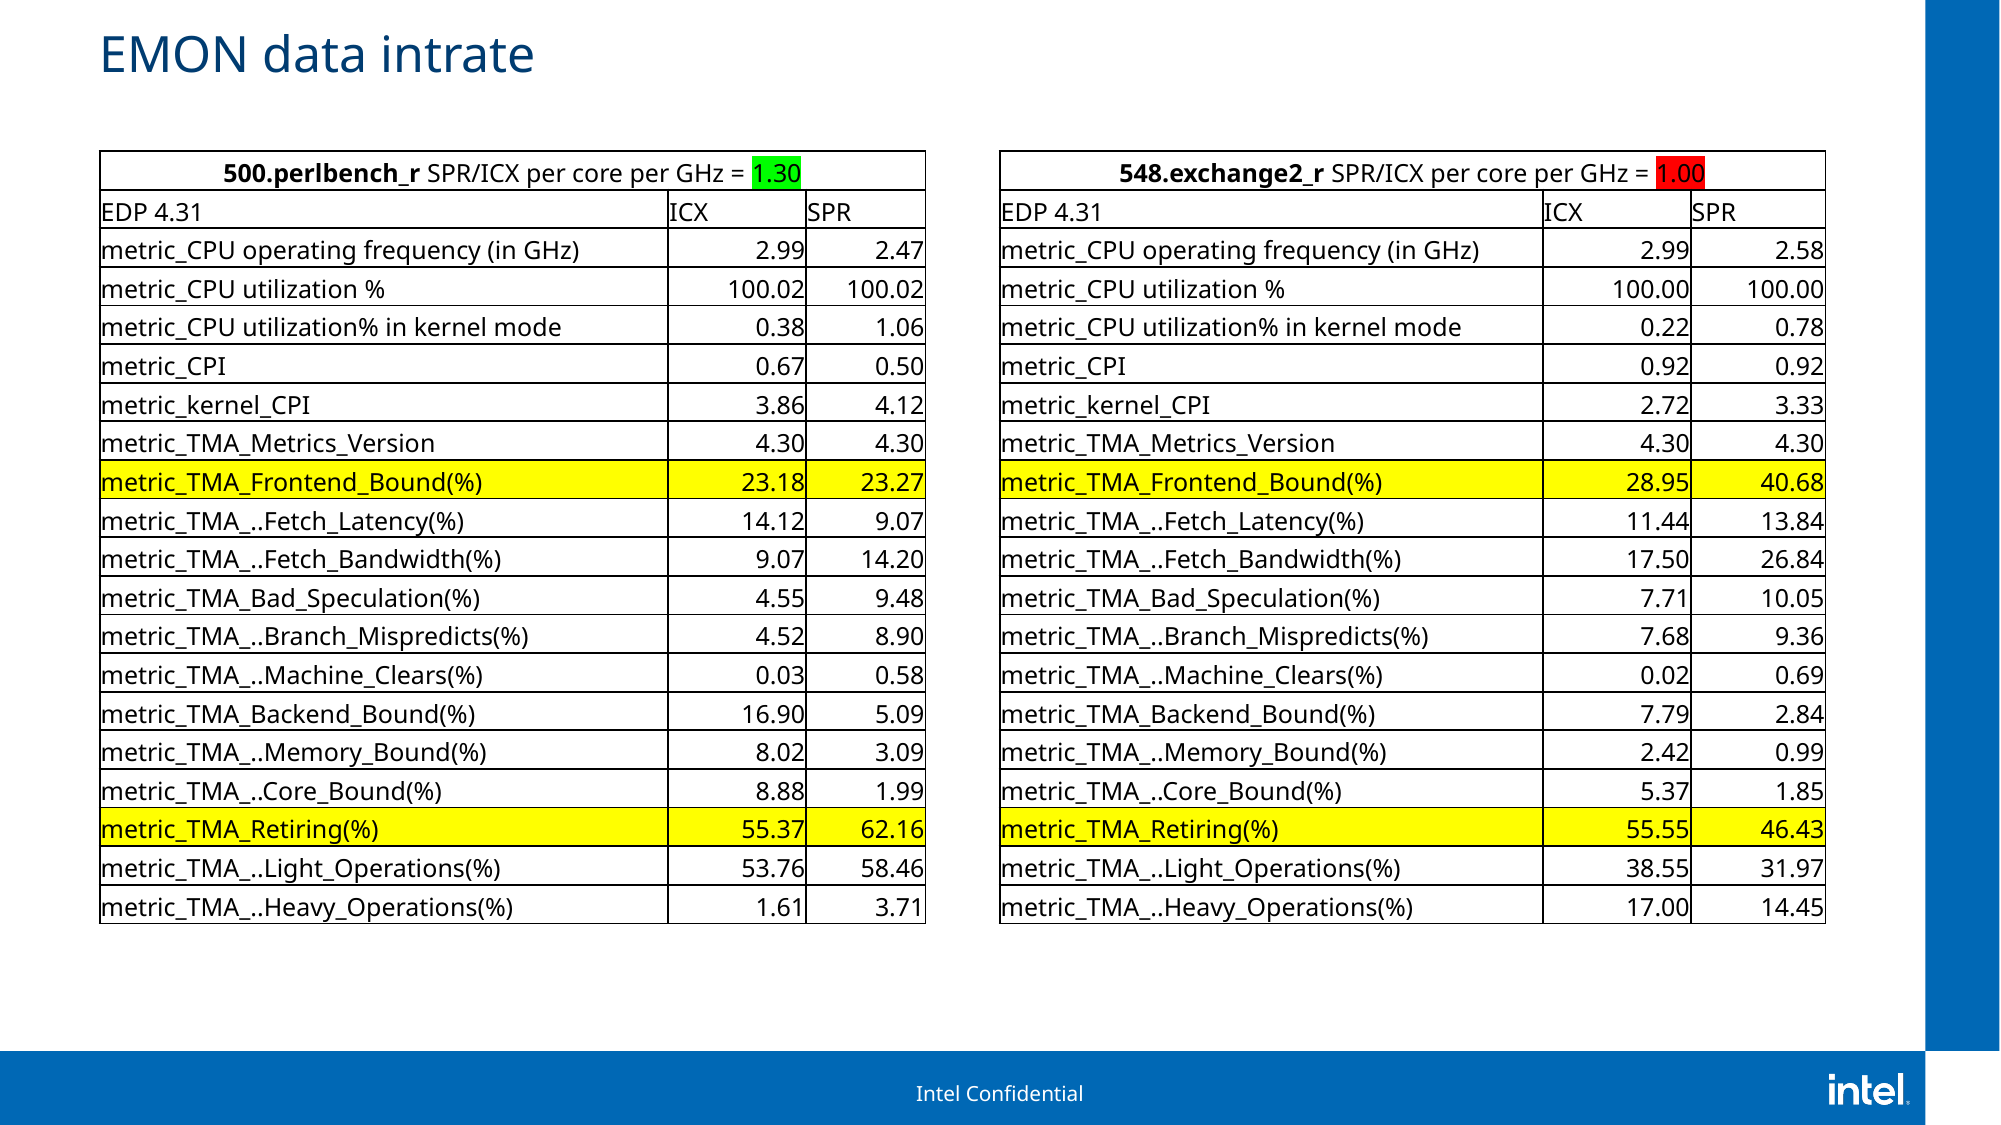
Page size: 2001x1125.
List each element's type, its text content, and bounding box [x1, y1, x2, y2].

table_cell metric_TMA_..Memory_Bound(%) [101, 731, 667, 768]
table_cell 7.79 [1544, 693, 1690, 729]
table_cell metric_TMA_..Light_Operations(%) [1001, 847, 1542, 884]
table_cell 4.30 [1692, 422, 1825, 459]
table_cell metric_CPU utilization % [1001, 268, 1542, 305]
table_cell 0.03 [669, 654, 805, 691]
table_cell ICX [669, 191, 805, 227]
table_cell 8.88 [669, 770, 805, 807]
table_cell 26.84 [1692, 538, 1825, 575]
table_cell 46.43 [1692, 808, 1825, 845]
table_cell 0.67 [669, 345, 805, 382]
table_cell metric_TMA_..Fetch_Latency(%) [1001, 499, 1542, 536]
picture [1829, 1073, 1910, 1105]
table_cell 2.72 [1544, 384, 1690, 420]
table_cell 100.00 [1692, 268, 1825, 305]
table_cell metric_TMA_..Memory_Bound(%) [1001, 731, 1542, 768]
table_cell 55.37 [669, 808, 805, 845]
table_cell metric_TMA_Frontend_Bound(%) [101, 461, 667, 498]
table_cell 55.55 [1544, 808, 1690, 845]
title EMON data intrate [99, 28, 1901, 215]
table_cell 2.42 [1544, 731, 1690, 768]
table_cell ICX [1544, 191, 1690, 227]
table_cell 38.55 [1544, 847, 1690, 884]
table_cell metric_CPU utilization % [101, 268, 667, 305]
table_cell 9.07 [807, 499, 925, 536]
table_cell 0.99 [1692, 731, 1825, 768]
table_cell 8.02 [669, 731, 805, 768]
table_cell 3.33 [1692, 384, 1825, 420]
table_cell 5.09 [807, 693, 925, 729]
table_cell 0.92 [1544, 345, 1690, 382]
table_cell 1.06 [807, 306, 925, 343]
table_cell 9.36 [1692, 615, 1825, 652]
table_cell 100.02 [807, 268, 925, 305]
table_cell 17.00 [1544, 886, 1690, 923]
table_cell metric_kernel_CPI [1001, 384, 1542, 420]
table_cell 4.30 [807, 422, 925, 459]
table_cell 23.18 [669, 461, 805, 498]
table_cell metric_TMA_Metrics_Version [1001, 422, 1542, 459]
table_cell 8.90 [807, 615, 925, 652]
table_cell SPR [807, 191, 925, 227]
table_cell metric_CPI [1001, 345, 1542, 382]
table_cell 9.48 [807, 577, 925, 614]
table_cell 0.22 [1544, 306, 1690, 343]
table_cell metric_CPU operating frequency (in GHz) [1001, 229, 1542, 266]
table_cell 4.52 [669, 615, 805, 652]
table_cell 2.99 [1544, 229, 1690, 266]
table_cell metric_TMA_Retiring(%) [101, 808, 667, 845]
table_cell metric_TMA_..Fetch_Bandwidth(%) [101, 538, 667, 575]
table_cell metric_CPI [101, 345, 667, 382]
table_cell metric_TMA_..Light_Operations(%) [101, 847, 667, 884]
table_cell 4.12 [807, 384, 925, 420]
table_cell SPR [1692, 191, 1825, 227]
table_cell metric_TMA_..Heavy_Operations(%) [101, 886, 667, 923]
table_cell metric_TMA_..Branch_Mispredicts(%) [101, 615, 667, 652]
table_cell metric_TMA_Backend_Bound(%) [101, 693, 667, 729]
table_cell 0.58 [807, 654, 925, 691]
table_cell 3.71 [807, 886, 925, 923]
table_cell 3.86 [669, 384, 805, 420]
table_cell metric_TMA_..Fetch_Latency(%) [101, 499, 667, 536]
table_cell 4.30 [1544, 422, 1690, 459]
table_cell EDP 4.31 [101, 191, 667, 227]
table_cell 13.84 [1692, 499, 1825, 536]
table_header 500.perlbench_r SPR/ICX per core per GHz = 1.30 [101, 152, 925, 189]
table_cell 62.16 [807, 808, 925, 845]
table_cell 23.27 [807, 461, 925, 498]
table_cell 2.84 [1692, 693, 1825, 729]
table_cell metric_TMA_Frontend_Bound(%) [1001, 461, 1542, 498]
table_cell metric_CPU operating frequency (in GHz) [101, 229, 667, 266]
table_cell 58.46 [807, 847, 925, 884]
table_cell EDP 4.31 [1001, 191, 1542, 227]
table_cell 11.44 [1544, 499, 1690, 536]
table_cell metric_TMA_..Core_Bound(%) [101, 770, 667, 807]
table_cell metric_kernel_CPI [101, 384, 667, 420]
table_cell 17.50 [1544, 538, 1690, 575]
table_cell metric_TMA_Metrics_Version [101, 422, 667, 459]
table_cell 100.00 [1544, 268, 1690, 305]
table_cell 3.09 [807, 731, 925, 768]
table_cell 0.92 [1692, 345, 1825, 382]
table_cell 5.37 [1544, 770, 1690, 807]
table_cell 14.20 [807, 538, 925, 575]
table_cell metric_TMA_Bad_Speculation(%) [1001, 577, 1542, 614]
table_cell metric_TMA_Retiring(%) [1001, 808, 1542, 845]
table_cell metric_TMA_..Machine_Clears(%) [101, 654, 667, 691]
table_cell 14.45 [1692, 886, 1825, 923]
table_cell 0.69 [1692, 654, 1825, 691]
table_cell 0.02 [1544, 654, 1690, 691]
table_cell 2.47 [807, 229, 925, 266]
table_cell 14.12 [669, 499, 805, 536]
table_cell metric_CPU utilization% in kernel mode [101, 306, 667, 343]
table_cell 0.50 [807, 345, 925, 382]
table_cell 16.90 [669, 693, 805, 729]
table_cell 28.95 [1544, 461, 1690, 498]
table_cell metric_TMA_..Heavy_Operations(%) [1001, 886, 1542, 923]
table_cell 7.68 [1544, 615, 1690, 652]
table_cell metric_TMA_..Fetch_Bandwidth(%) [1001, 538, 1542, 575]
table_cell metric_TMA_Backend_Bound(%) [1001, 693, 1542, 729]
table_cell 2.58 [1692, 229, 1825, 266]
table_cell 4.30 [669, 422, 805, 459]
table_cell 7.71 [1544, 577, 1690, 614]
table_cell metric_TMA_..Machine_Clears(%) [1001, 654, 1542, 691]
table_cell 0.38 [669, 306, 805, 343]
table_cell 1.61 [669, 886, 805, 923]
table_cell 0.78 [1692, 306, 1825, 343]
table_cell 40.68 [1692, 461, 1825, 498]
table_cell 1.85 [1692, 770, 1825, 807]
table_cell 10.05 [1692, 577, 1825, 614]
table_cell 9.07 [669, 538, 805, 575]
table_cell 53.76 [669, 847, 805, 884]
table_header 548.exchange2_r SPR/ICX per core per GHz = 1.00 [1001, 152, 1825, 189]
table_cell metric_CPU utilization% in kernel mode [1001, 306, 1542, 343]
table_cell metric_TMA_..Branch_Mispredicts(%) [1001, 615, 1542, 652]
table_cell metric_TMA_..Core_Bound(%) [1001, 770, 1542, 807]
table_cell 100.02 [669, 268, 805, 305]
table_cell 31.97 [1692, 847, 1825, 884]
table_cell 1.99 [807, 770, 925, 807]
table_cell 2.99 [669, 229, 805, 266]
table_cell 4.55 [669, 577, 805, 614]
table_cell metric_TMA_Bad_Speculation(%) [101, 577, 667, 614]
